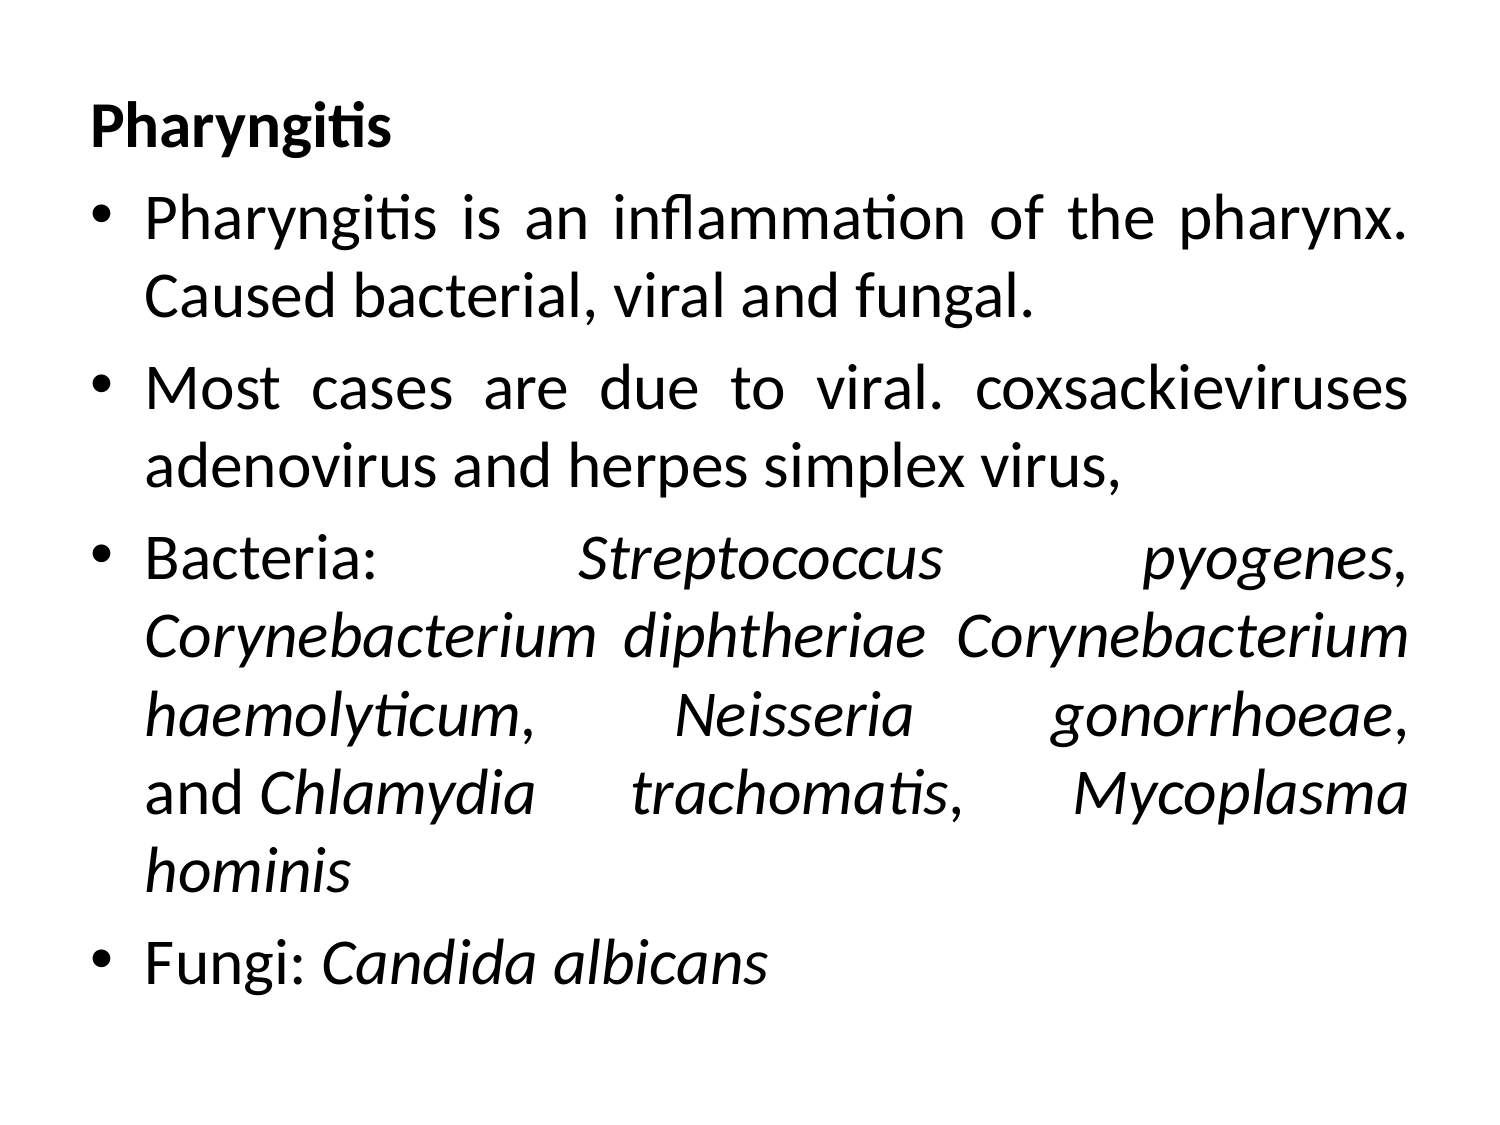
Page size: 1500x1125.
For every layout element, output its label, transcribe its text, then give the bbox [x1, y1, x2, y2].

list Pharyngitis Pharyngitis is an inflammation of the pharynx. Caused bacterial, viral and fungal. Most cases are due to viral. coxsackieviruses adenovirus and herpes simplex virus, Bacteria: Streptococcus pyogenes, Corynebacterium diphtheriae Corynebacterium haemolyticum, Neisseria gonorrhoeae, and Chlamydia trachomatis, Mycoplasma hominis Fungi: Candida albicans [75, 75, 1425, 1005]
